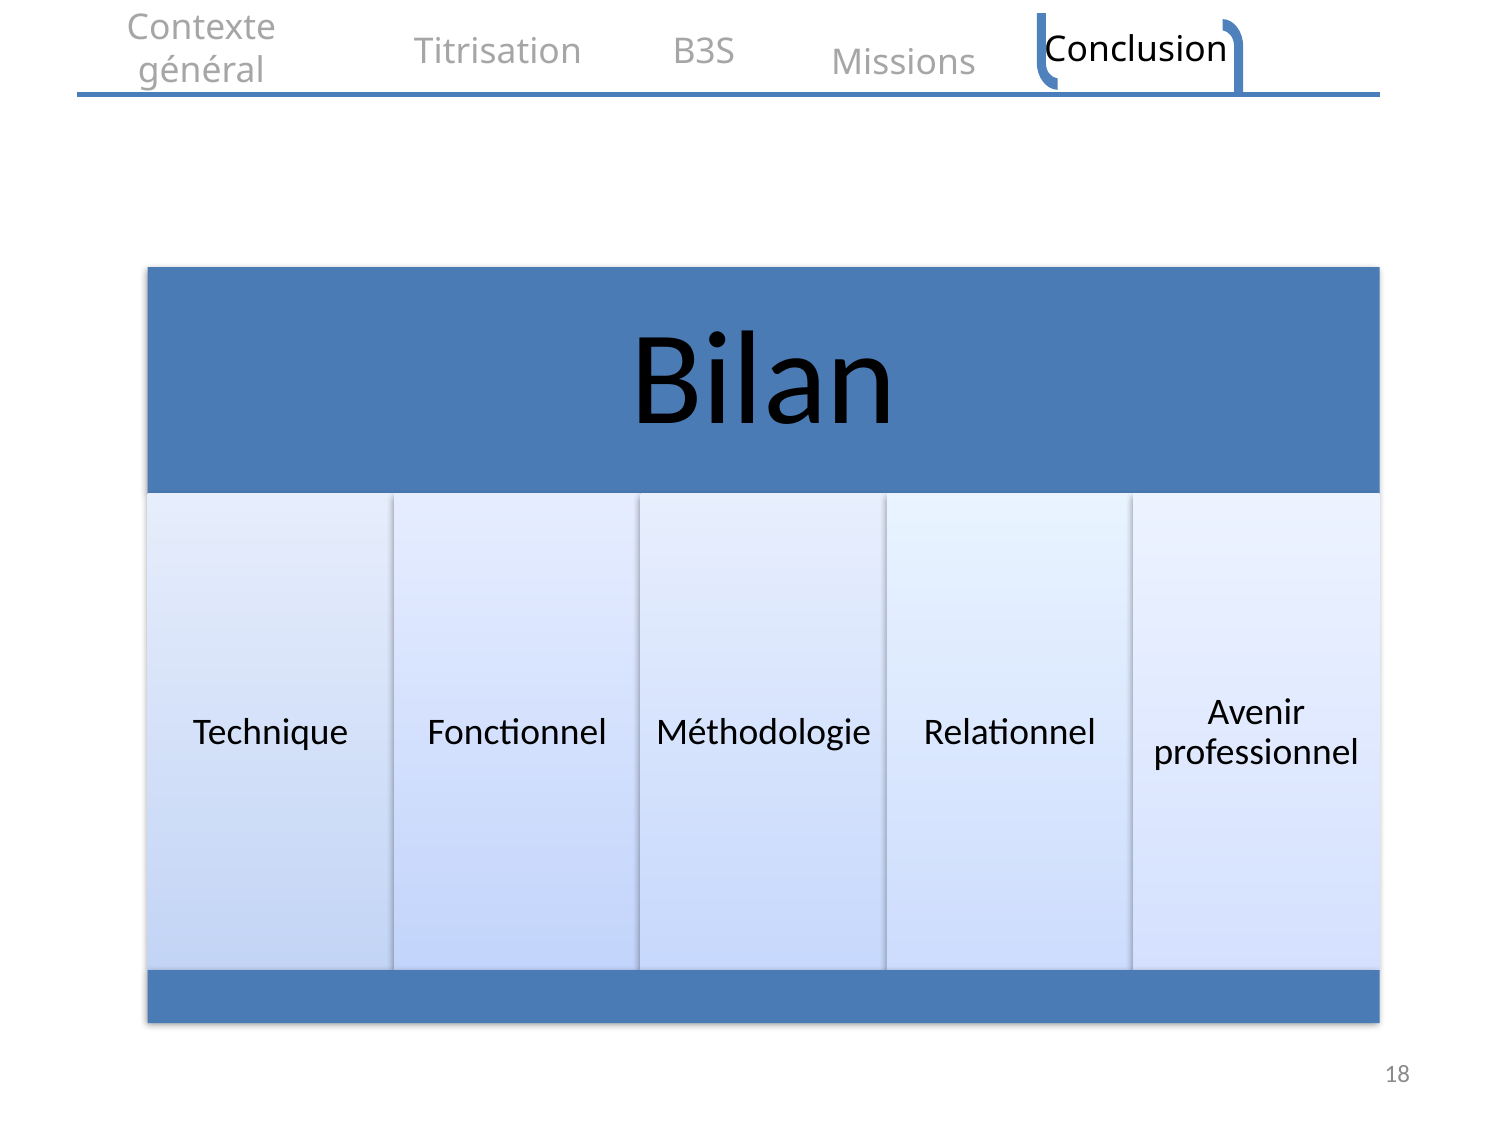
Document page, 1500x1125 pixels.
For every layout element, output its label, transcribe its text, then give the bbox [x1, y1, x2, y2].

slide_number 18 [1074, 1042, 1425, 1103]
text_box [73, 9, 1395, 103]
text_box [147, 266, 1380, 1024]
